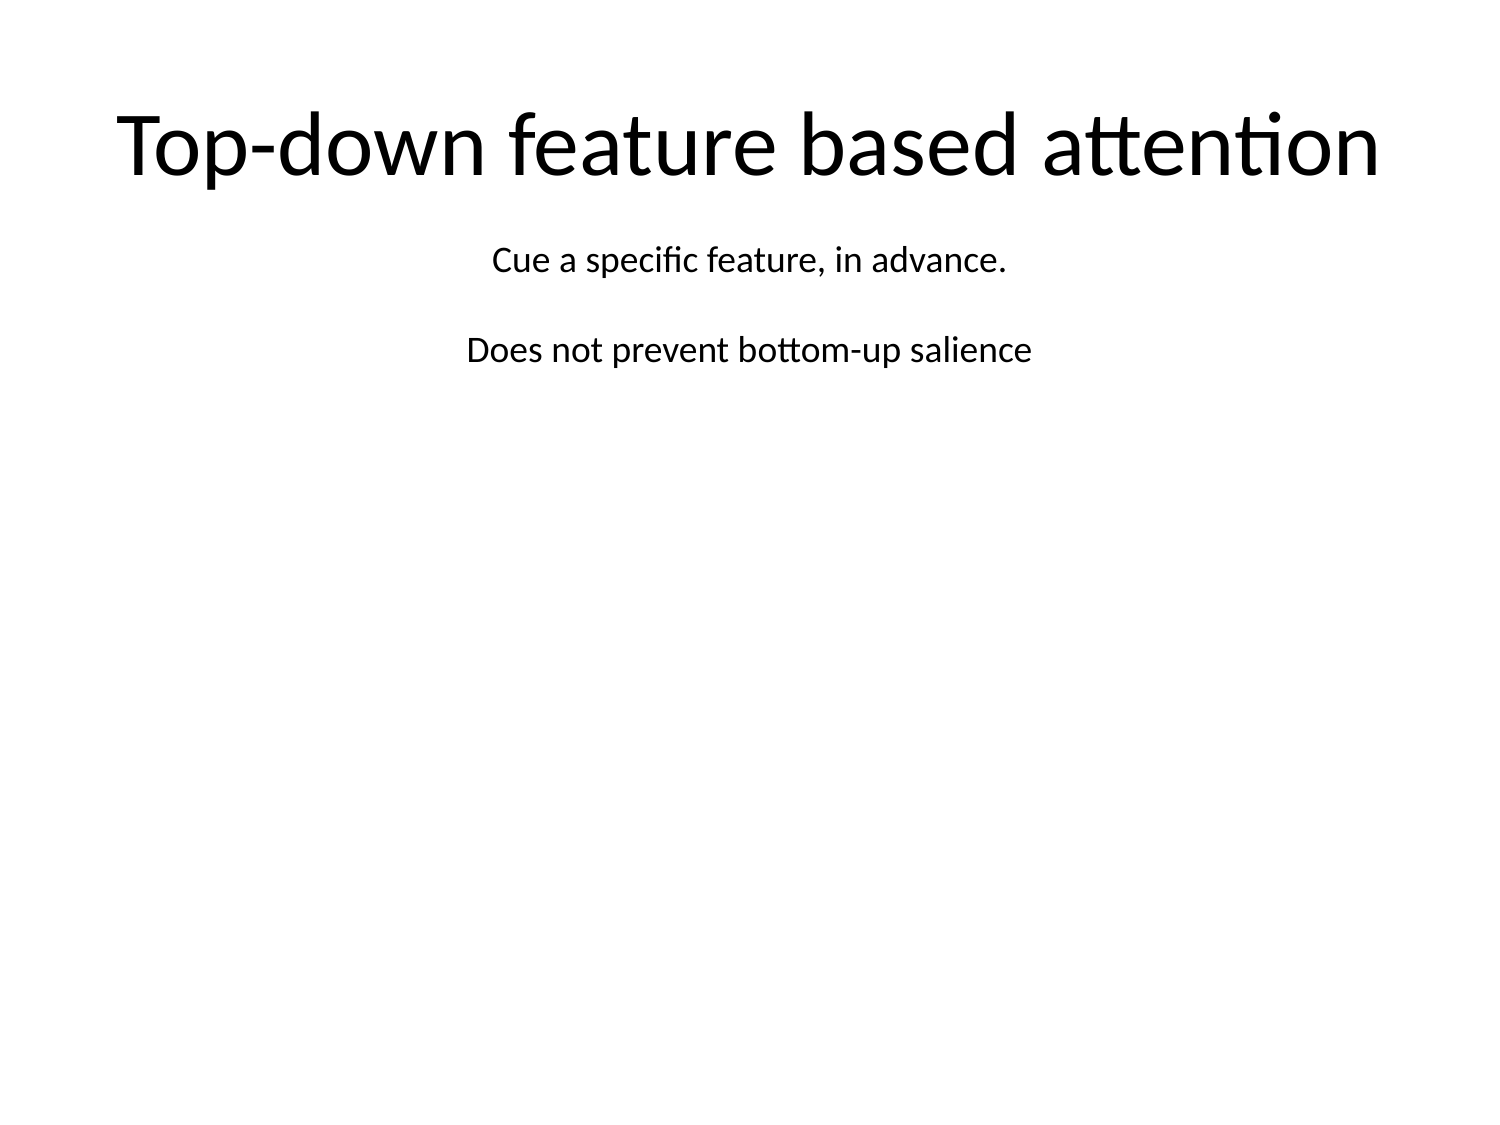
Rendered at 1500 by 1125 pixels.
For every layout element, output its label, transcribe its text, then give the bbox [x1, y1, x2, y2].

title Top-down feature based attention [75, 45, 1425, 233]
text_box Cue a specific feature, in advance. Does not prevent bottom-up salience [343, 228, 1157, 378]
